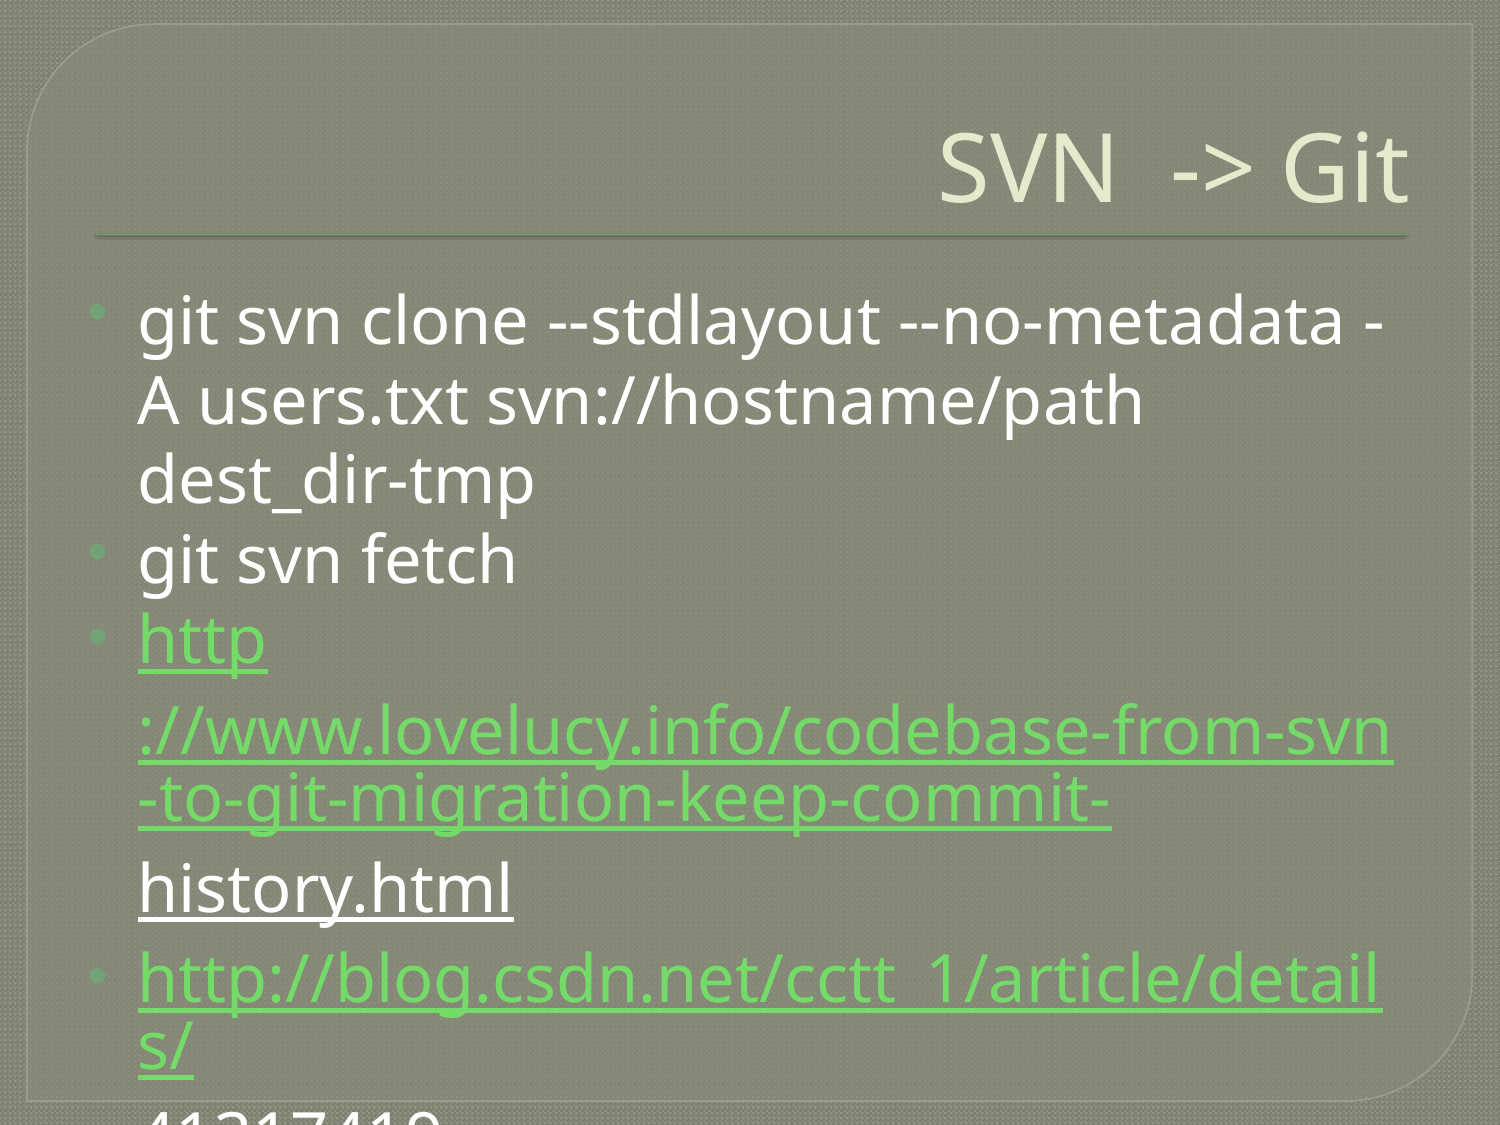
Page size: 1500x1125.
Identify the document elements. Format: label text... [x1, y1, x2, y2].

title SVN -> Git [75, 41, 1425, 230]
list git svn clone --stdlayout --no-metadata -A users.txt svn://hostname/path dest_dir-tmp git svn fetch http://www.lovelucy.info/codebase-from-svn-to-git-migration-keep-commit-history.html http://blog.csdn.net/cctt_1/article/details/41317419 [75, 270, 1425, 1013]
